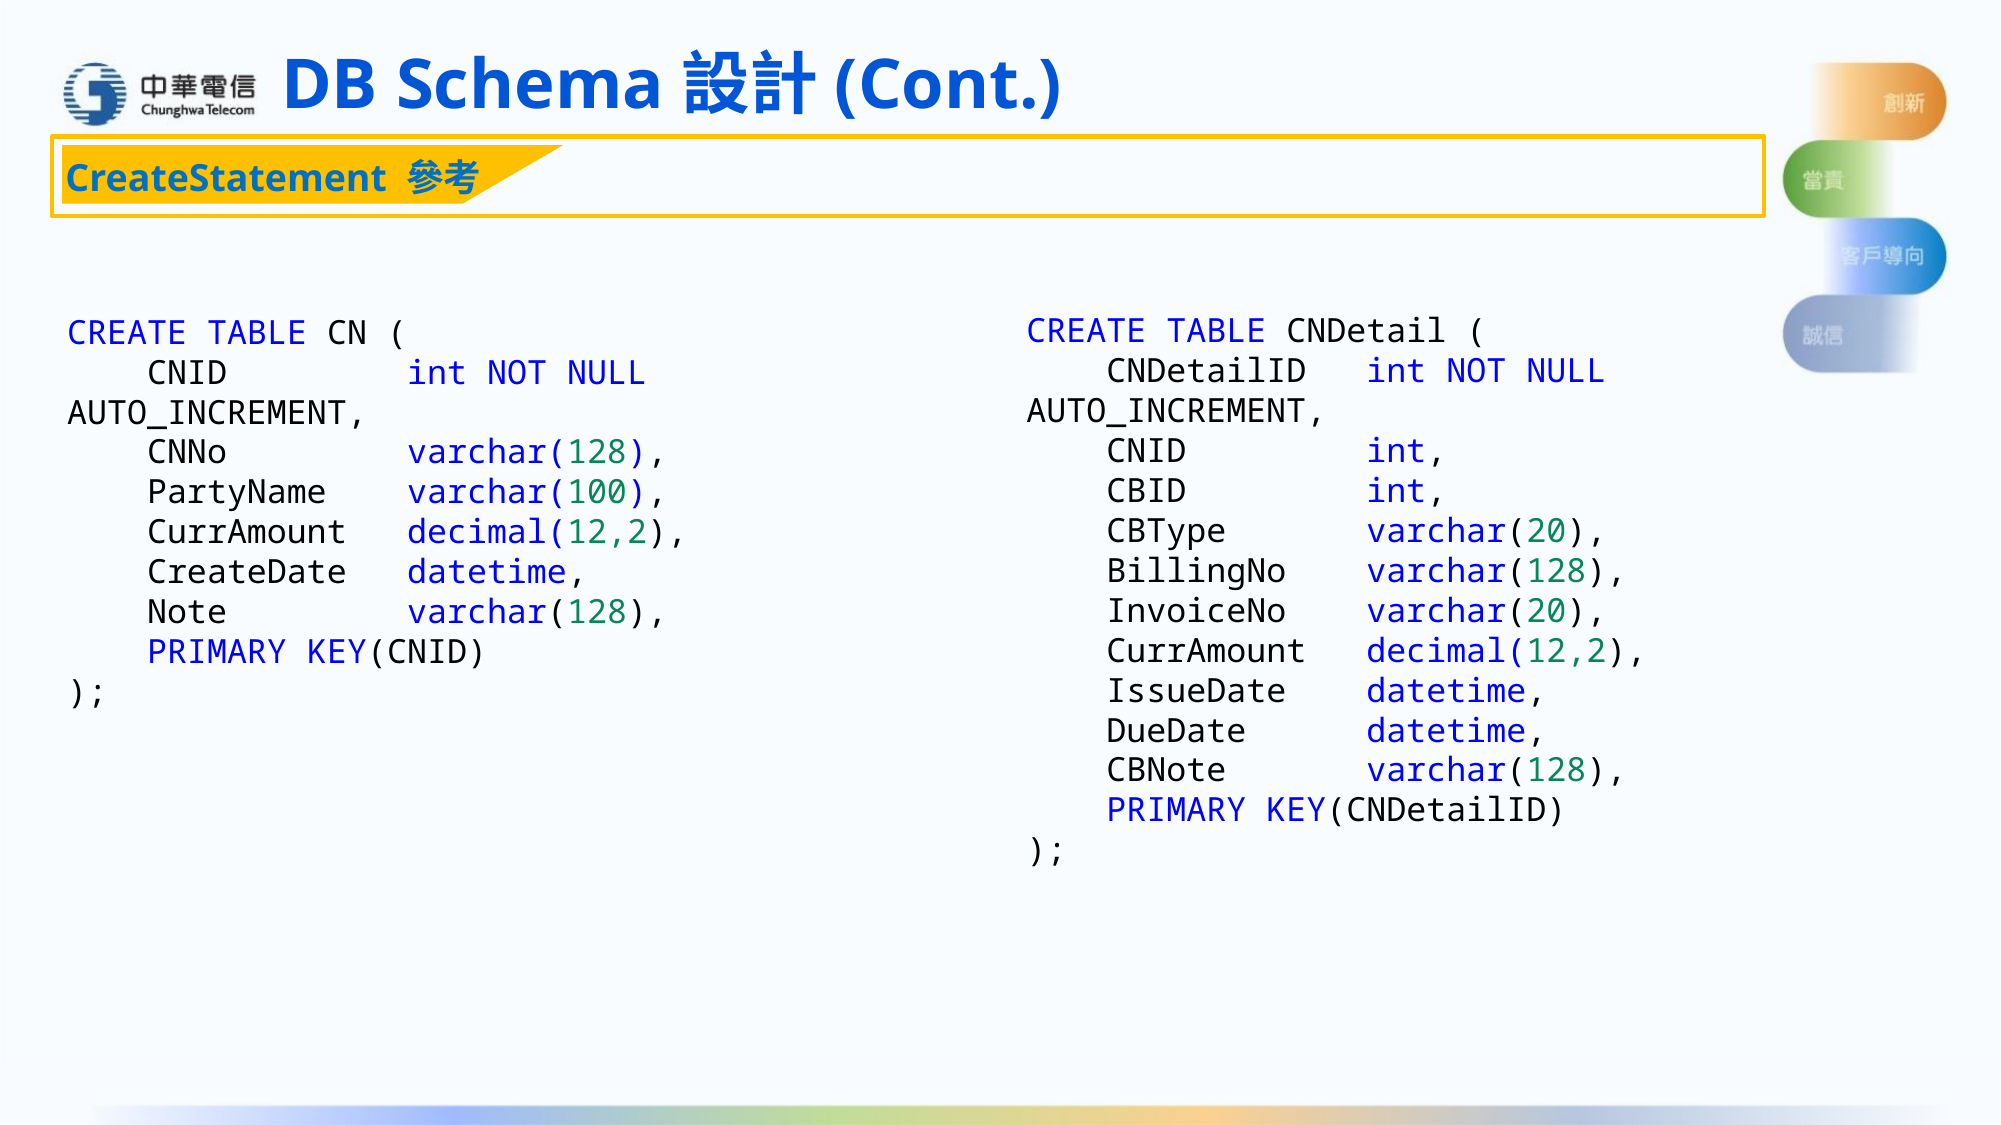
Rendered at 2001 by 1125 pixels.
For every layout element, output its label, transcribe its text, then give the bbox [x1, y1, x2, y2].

text_box [52, 136, 1765, 216]
text_box CREATE TABLE CN ( CNID int NOT NULL AUTO_INCREMENT, CNNo varchar(128), PartyName varchar(100), CurrAmount decimal(12,2), CreateDate datetime, Note varchar(128), PRIMARY KEY(CNID) ); [52, 303, 980, 758]
text_box CreateStatement 參考 [50, 146, 496, 207]
text_box DB Schema設計(Cont.) [266, 32, 1752, 140]
text_box CREATE TABLE CNDetail ( CNDetailID int NOT NULL AUTO_INCREMENT, CNID int, CBID int, CBType varchar(20), BillingNo varchar(128), InvoiceNo varchar(20), CurrAmount decimal(12,2), IssueDate datetime, DueDate datetime, CBNote varchar(128), PRIMARY KEY(CNDetailID) ); [1011, 302, 1908, 916]
picture [0, 0, 2001, 1125]
